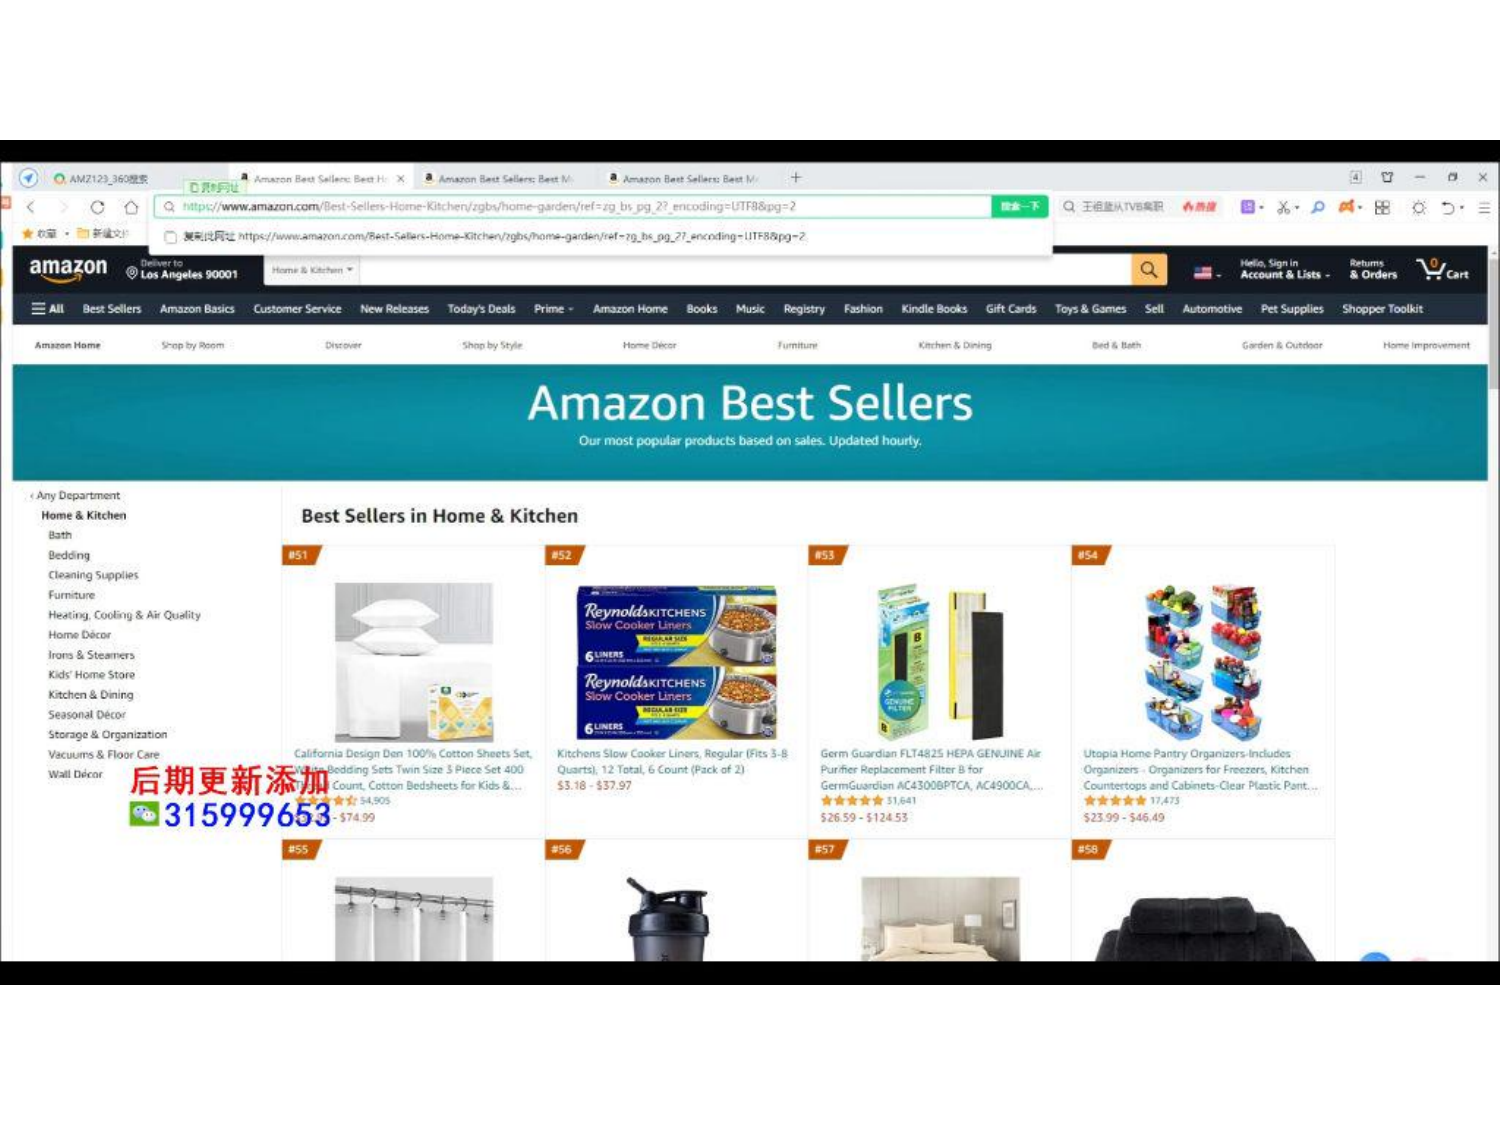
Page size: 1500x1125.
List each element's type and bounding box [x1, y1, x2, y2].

picture [0, 140, 1500, 985]
